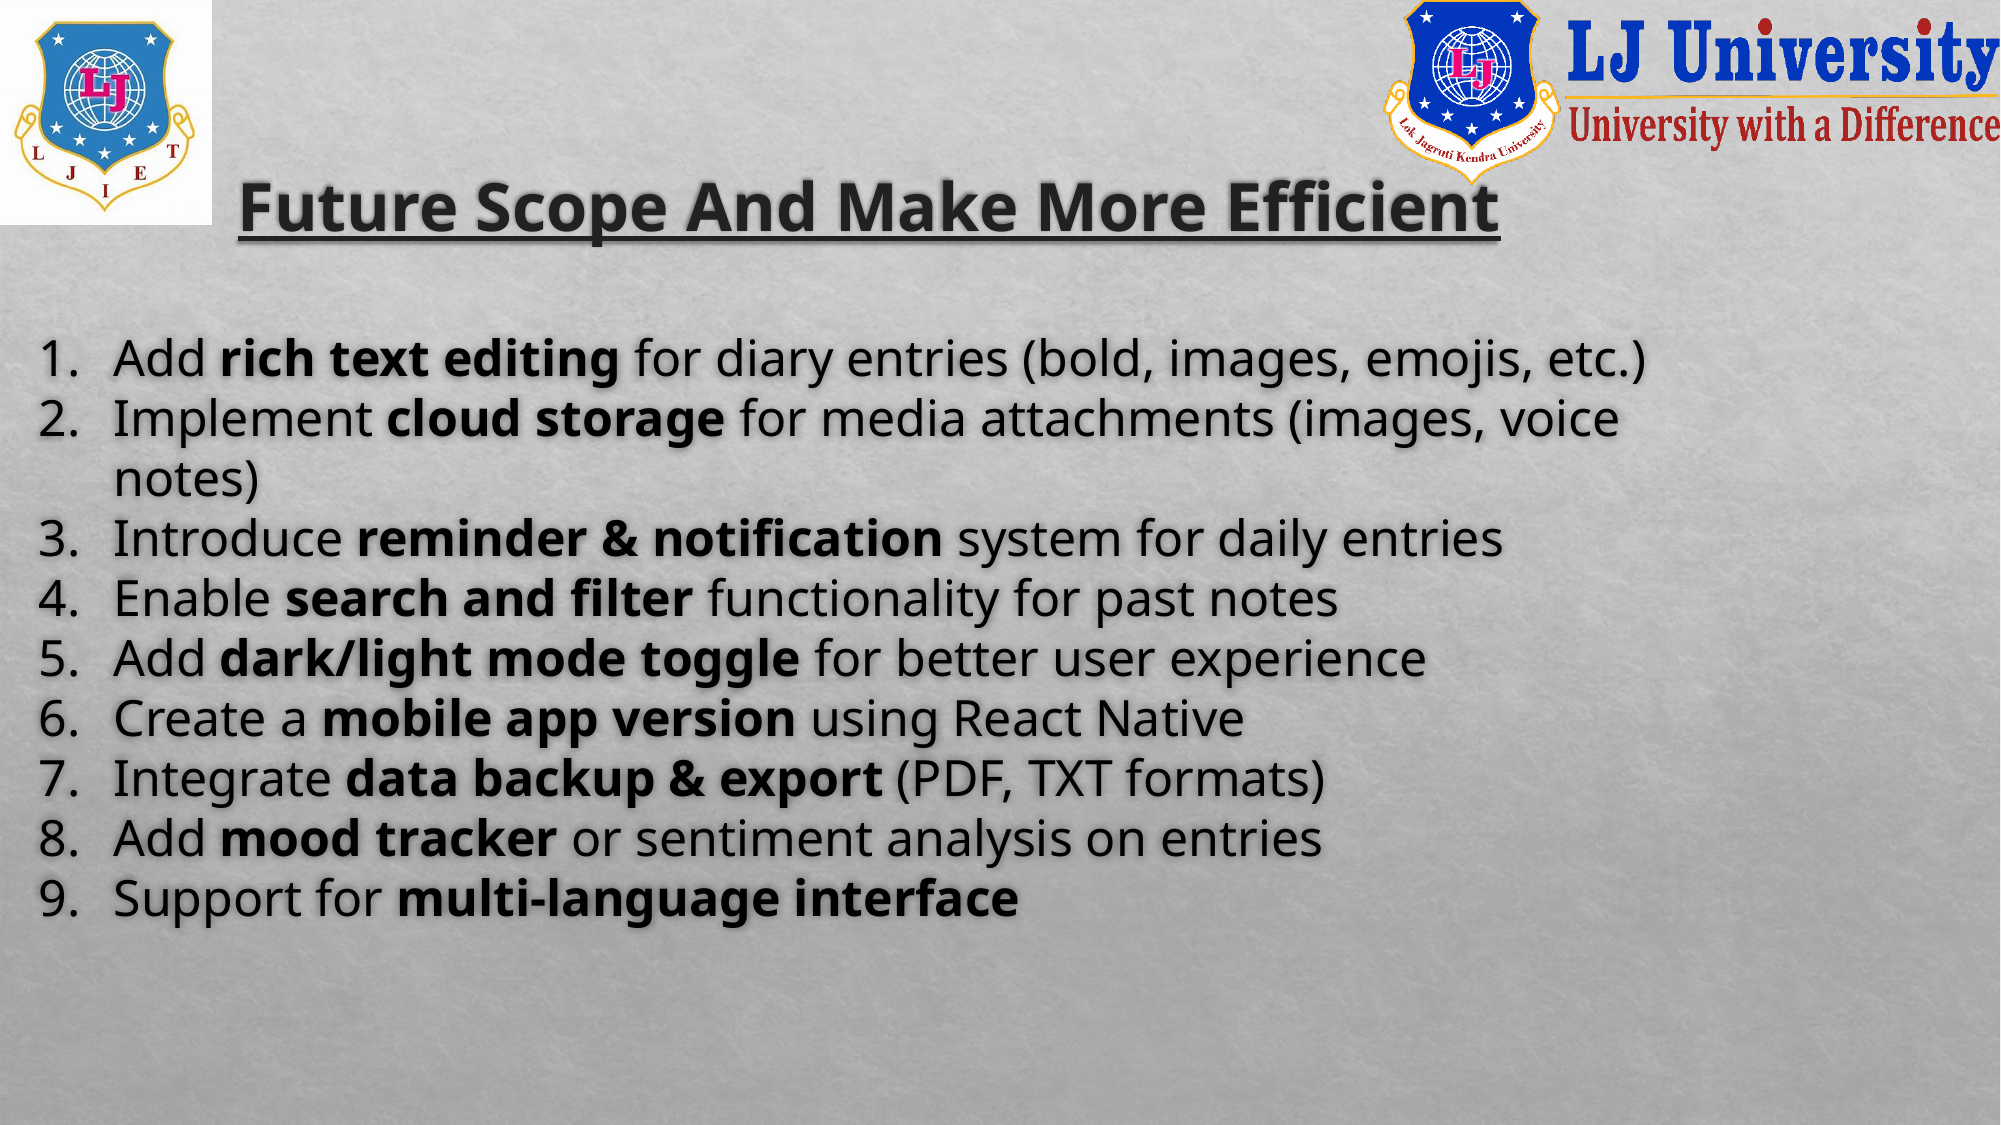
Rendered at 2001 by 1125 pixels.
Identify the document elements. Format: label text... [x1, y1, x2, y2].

picture [1382, 0, 2000, 186]
title Future Scope And Make More Efficient [211, 132, 1527, 277]
list Add rich text editing for diary entries (bold, images, emojis, etc.) Implement cloud storage for media attachments (images, voice notes) Introduce reminder & notification system for daily entries Enable search and filter functionality for past notes Add dark/light mode toggle for better user experience Create a mobile app version using React Native Integrate data backup & export (PDF, TXT formats) Add mood tracker or sentiment analysis on entries Support for multi-language interface [23, 299, 1682, 953]
picture [0, 0, 213, 225]
